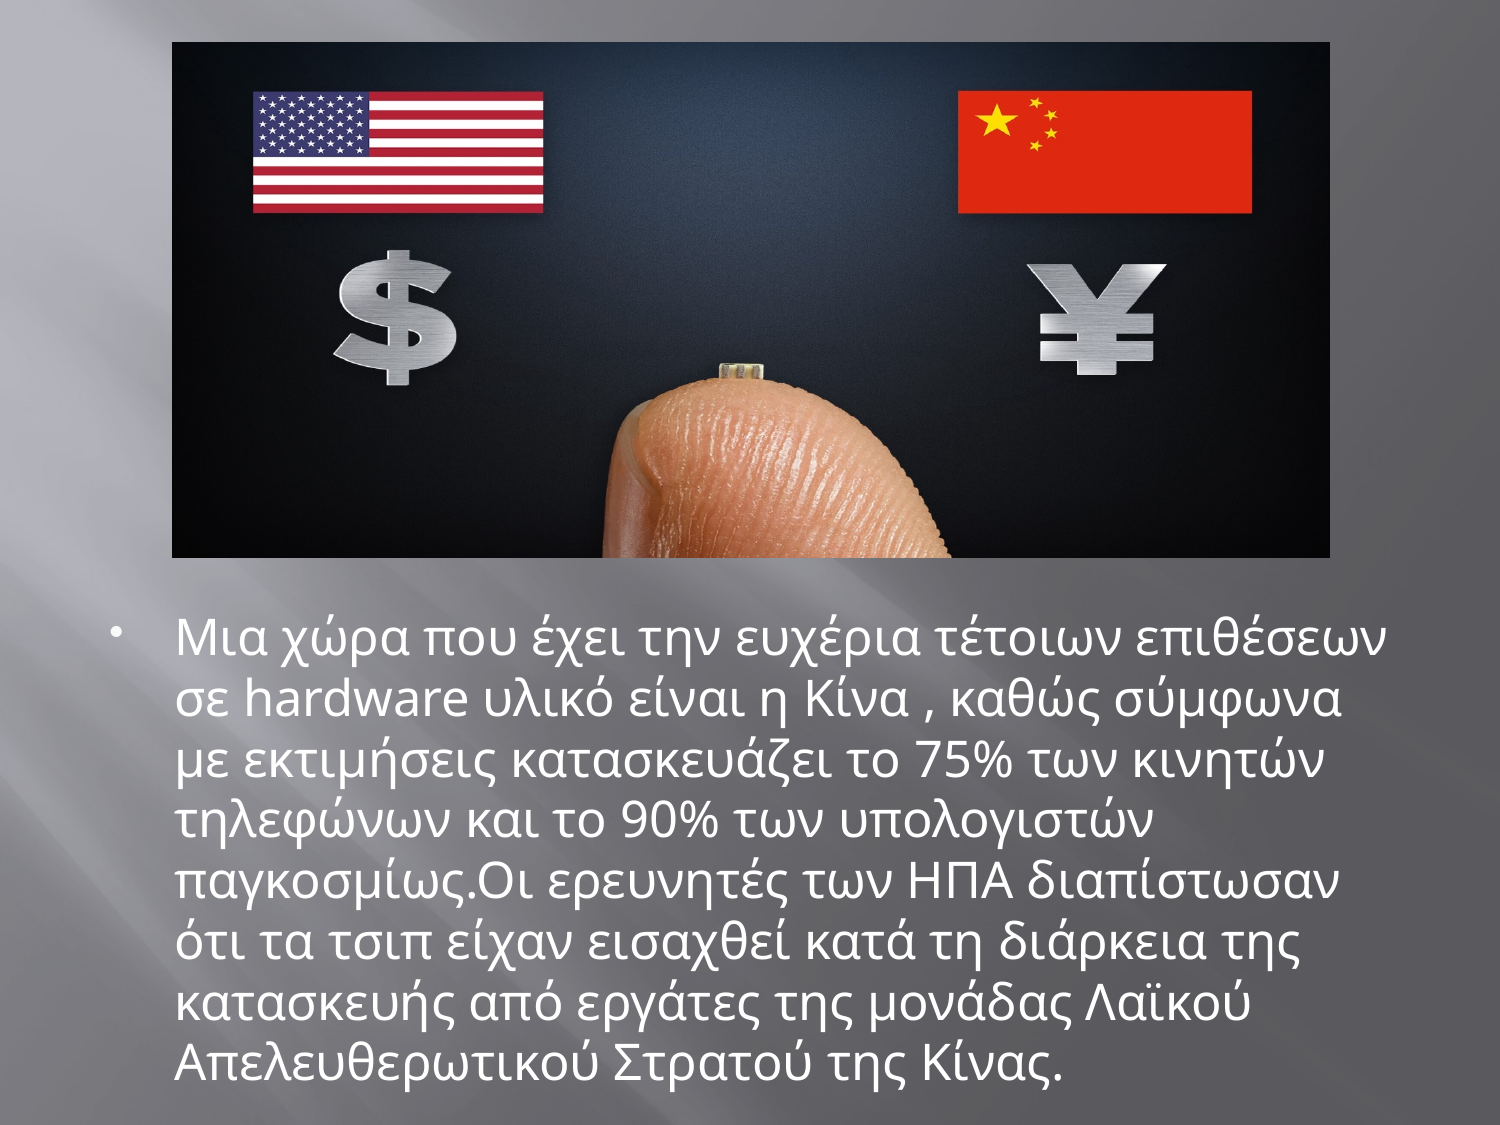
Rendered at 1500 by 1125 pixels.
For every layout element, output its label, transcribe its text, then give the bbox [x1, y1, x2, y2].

picture [171, 42, 1330, 559]
list Μια χώρα που έχει την ευχέρια τέτοιων επιθέσεων σε hardware υλικό είναι η Κίνα , καθώς σύμφωνα με εκτιμήσεις κατασκευάζει το 75% των κινητών τηλεφώνων και το 90% των υπολογιστών παγκοσμίως.Οι ερευνητές των ΗΠΑ διαπίστωσαν ότι τα τσιπ είχαν εισαχθεί κατά τη διάρκεια της κατασκευής από εργάτες της μονάδας Λαϊκού Απελευθερωτικού Στρατού της Κίνας. [75, 30, 1425, 1106]
